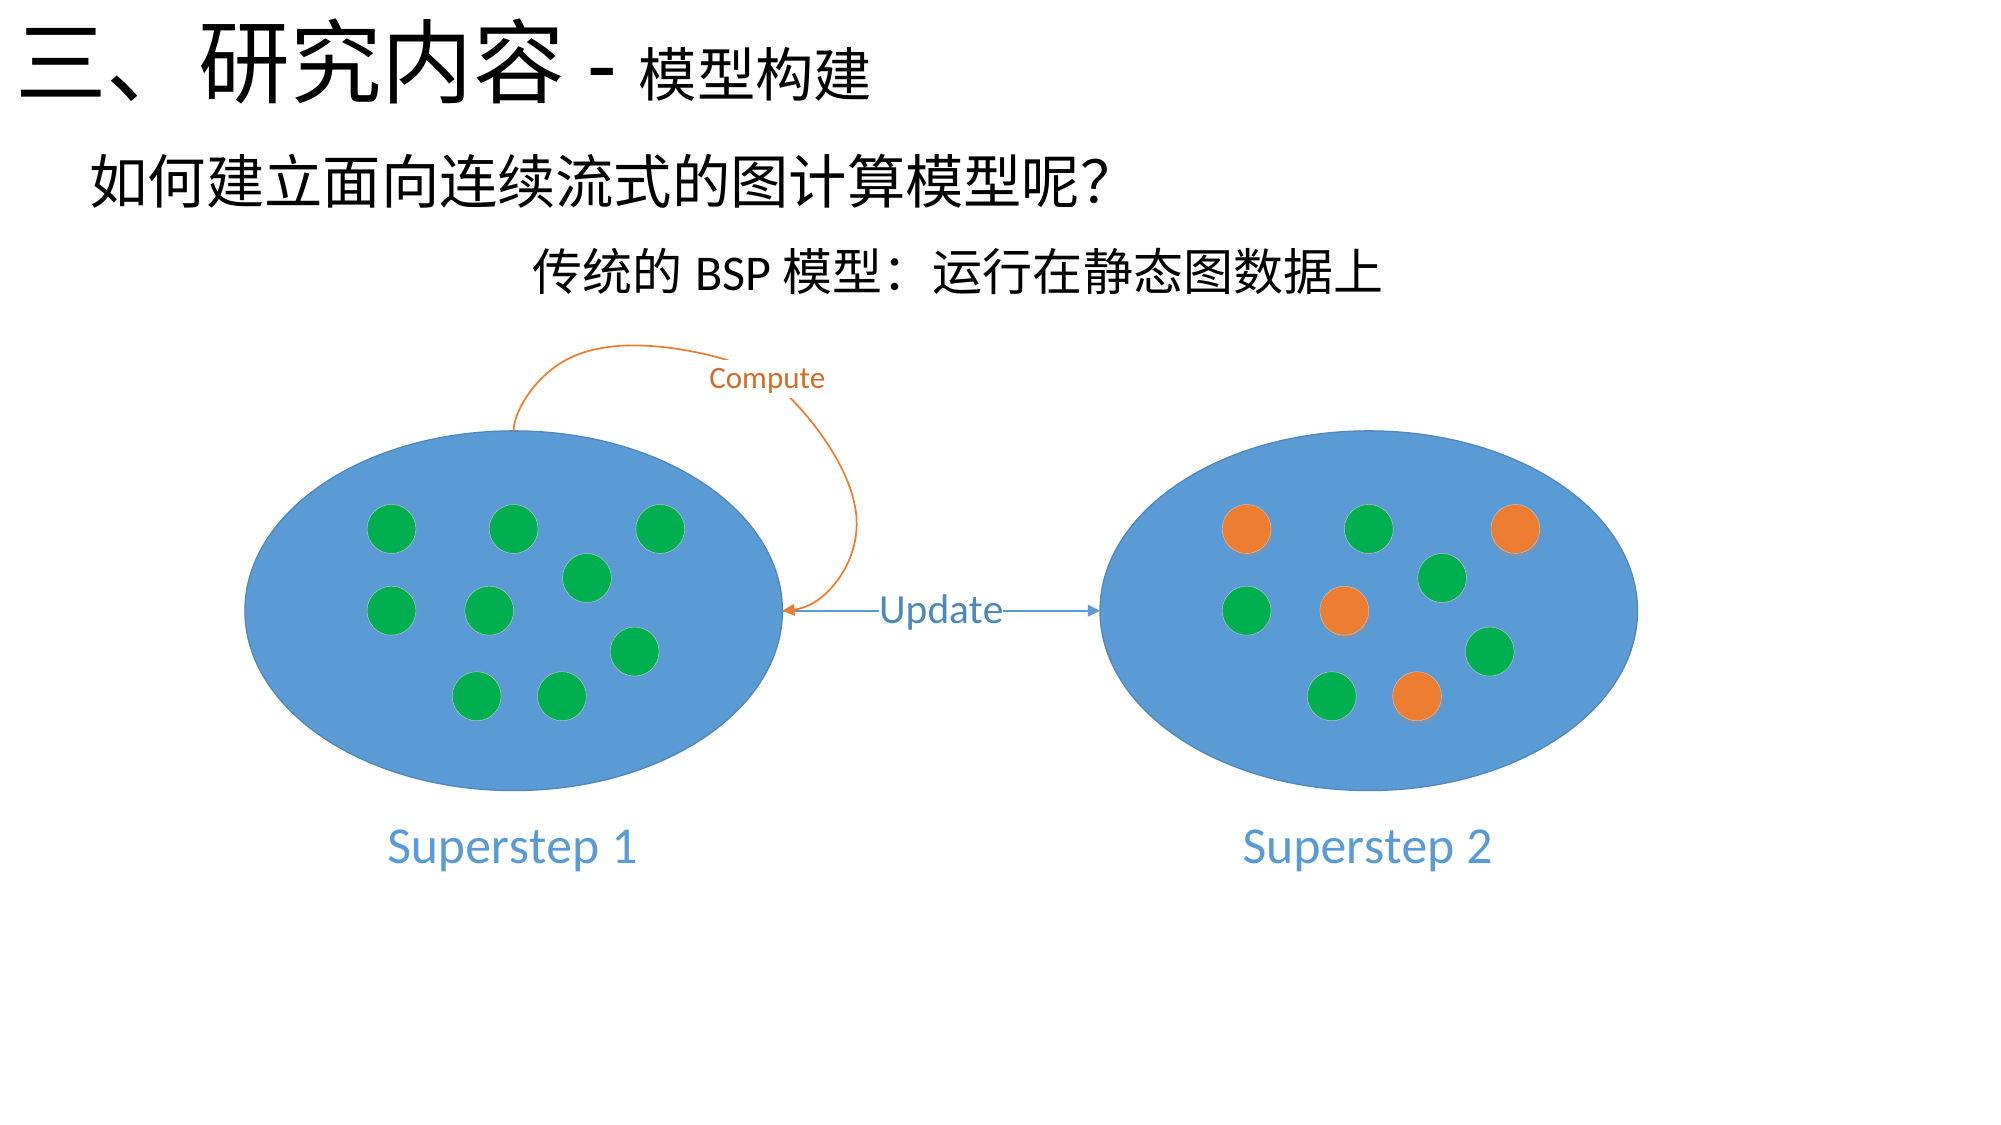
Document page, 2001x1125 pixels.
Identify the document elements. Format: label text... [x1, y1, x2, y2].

text_box 如何建立面向连续流式的图计算模型呢？ [74, 138, 1123, 223]
title 三、研究内容-模型构建 [0, 0, 1725, 139]
text_box 传统的BSP模型：运行在静态图数据上 [518, 232, 1439, 308]
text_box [241, 329, 1641, 905]
